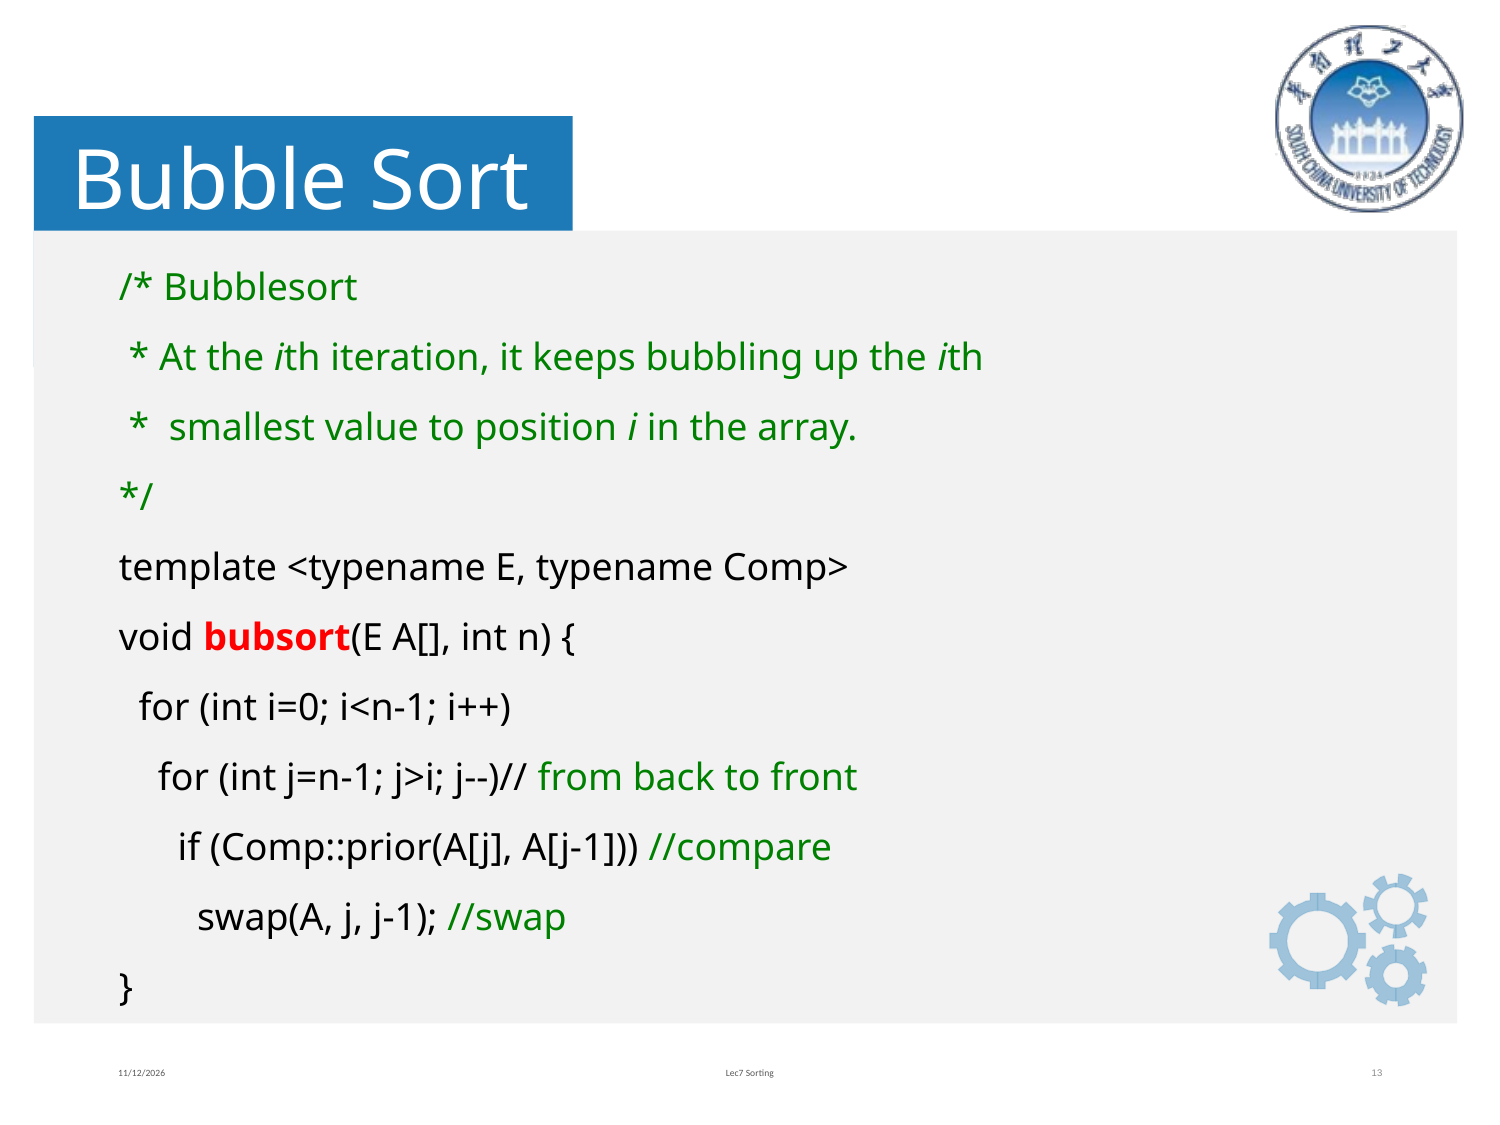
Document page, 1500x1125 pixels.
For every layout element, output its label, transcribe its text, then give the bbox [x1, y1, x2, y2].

text_box Bubble Sort [60, 123, 1188, 242]
footer Lec7 Sorting [496, 1042, 1004, 1103]
text_box [33, 115, 574, 230]
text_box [1269, 873, 1428, 1007]
list /* Bubblesort * At the ith iteration, it keeps bubbling up the ith * smallest value to position i in the array. */ template <typename E, typename Comp> void bubsort(E A[], int n) { for (int i=0; i<n-1; i++) for (int j=n-1; j>i; j--)// from back to front if (Comp::prior(A[j], A[j-1])) //compare swap(A, j, j-1); //swap } [103, 205, 1398, 920]
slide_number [103, 1042, 441, 1103]
slide_number 13 [1060, 1042, 1398, 1103]
picture [1269, 18, 1472, 221]
text_box [33, 230, 1458, 1024]
